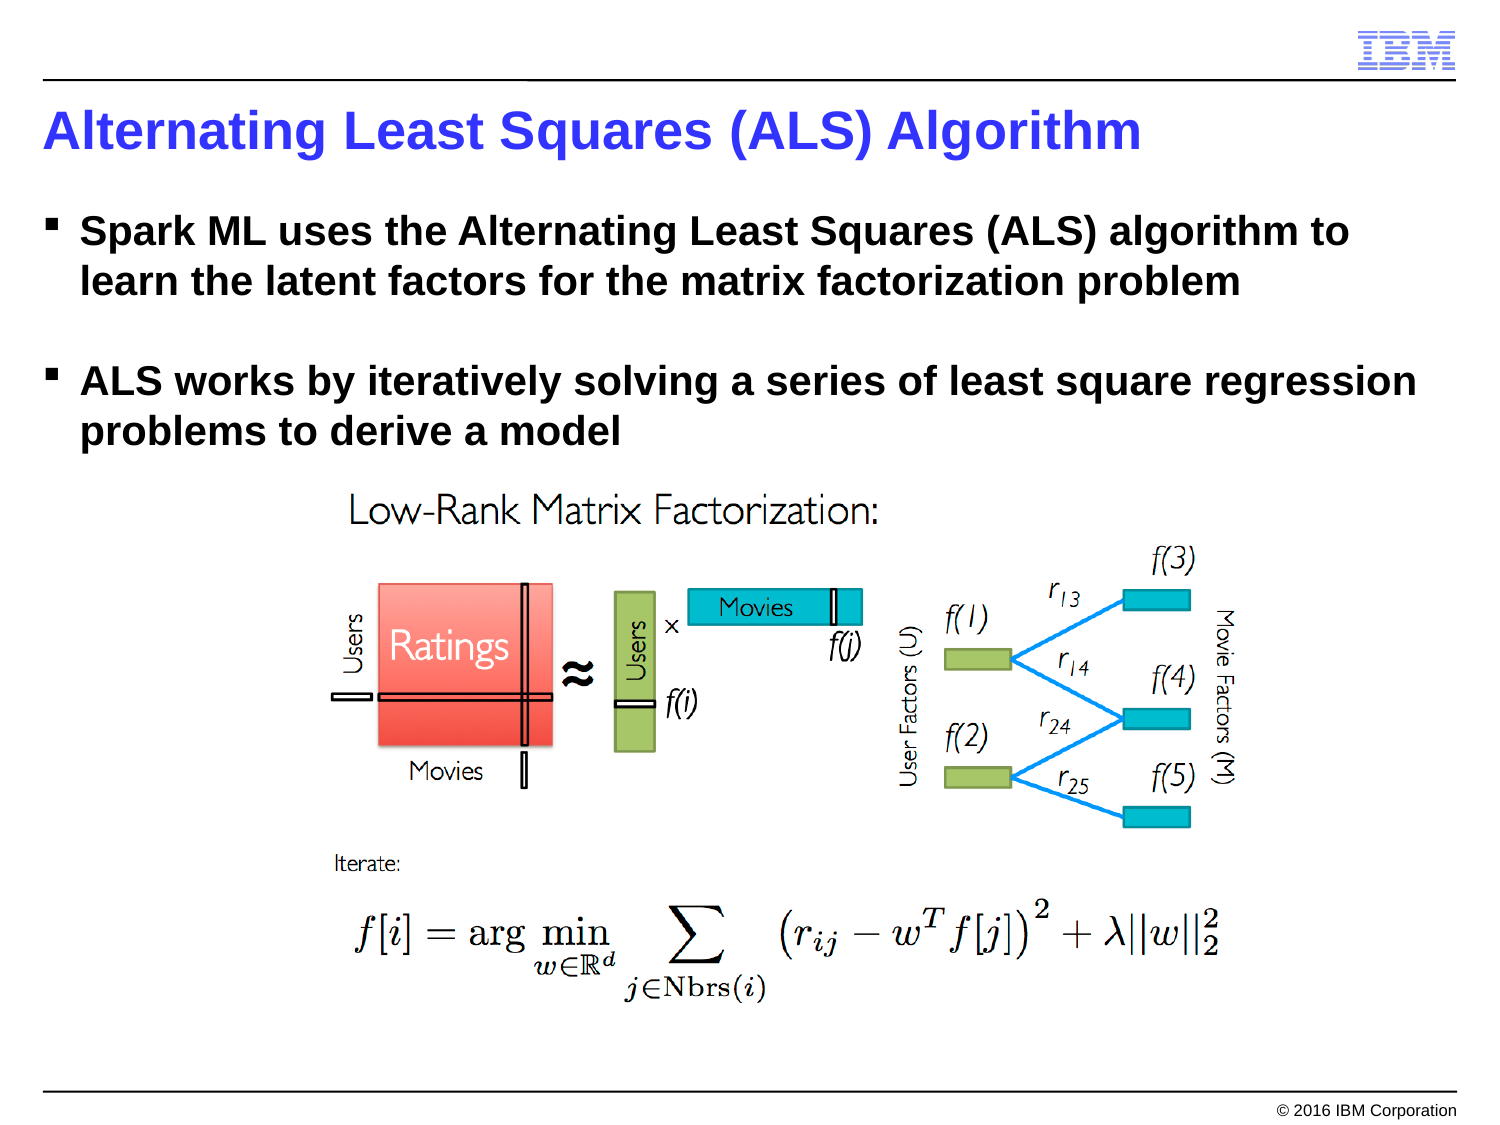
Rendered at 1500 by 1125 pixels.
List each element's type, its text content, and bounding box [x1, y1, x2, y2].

picture [1358, 31, 1455, 70]
picture [323, 475, 1246, 1004]
text_box Spark ML uses the Alternating Least Squares (ALS) algorithm to learn the latent factors for the matrix factorization problem ALS works by iteratively solving a series of least square regression problems to derive a model [27, 196, 1472, 1045]
text_box Alternating Least Squares (ALS) Algorithm [27, 88, 1472, 187]
